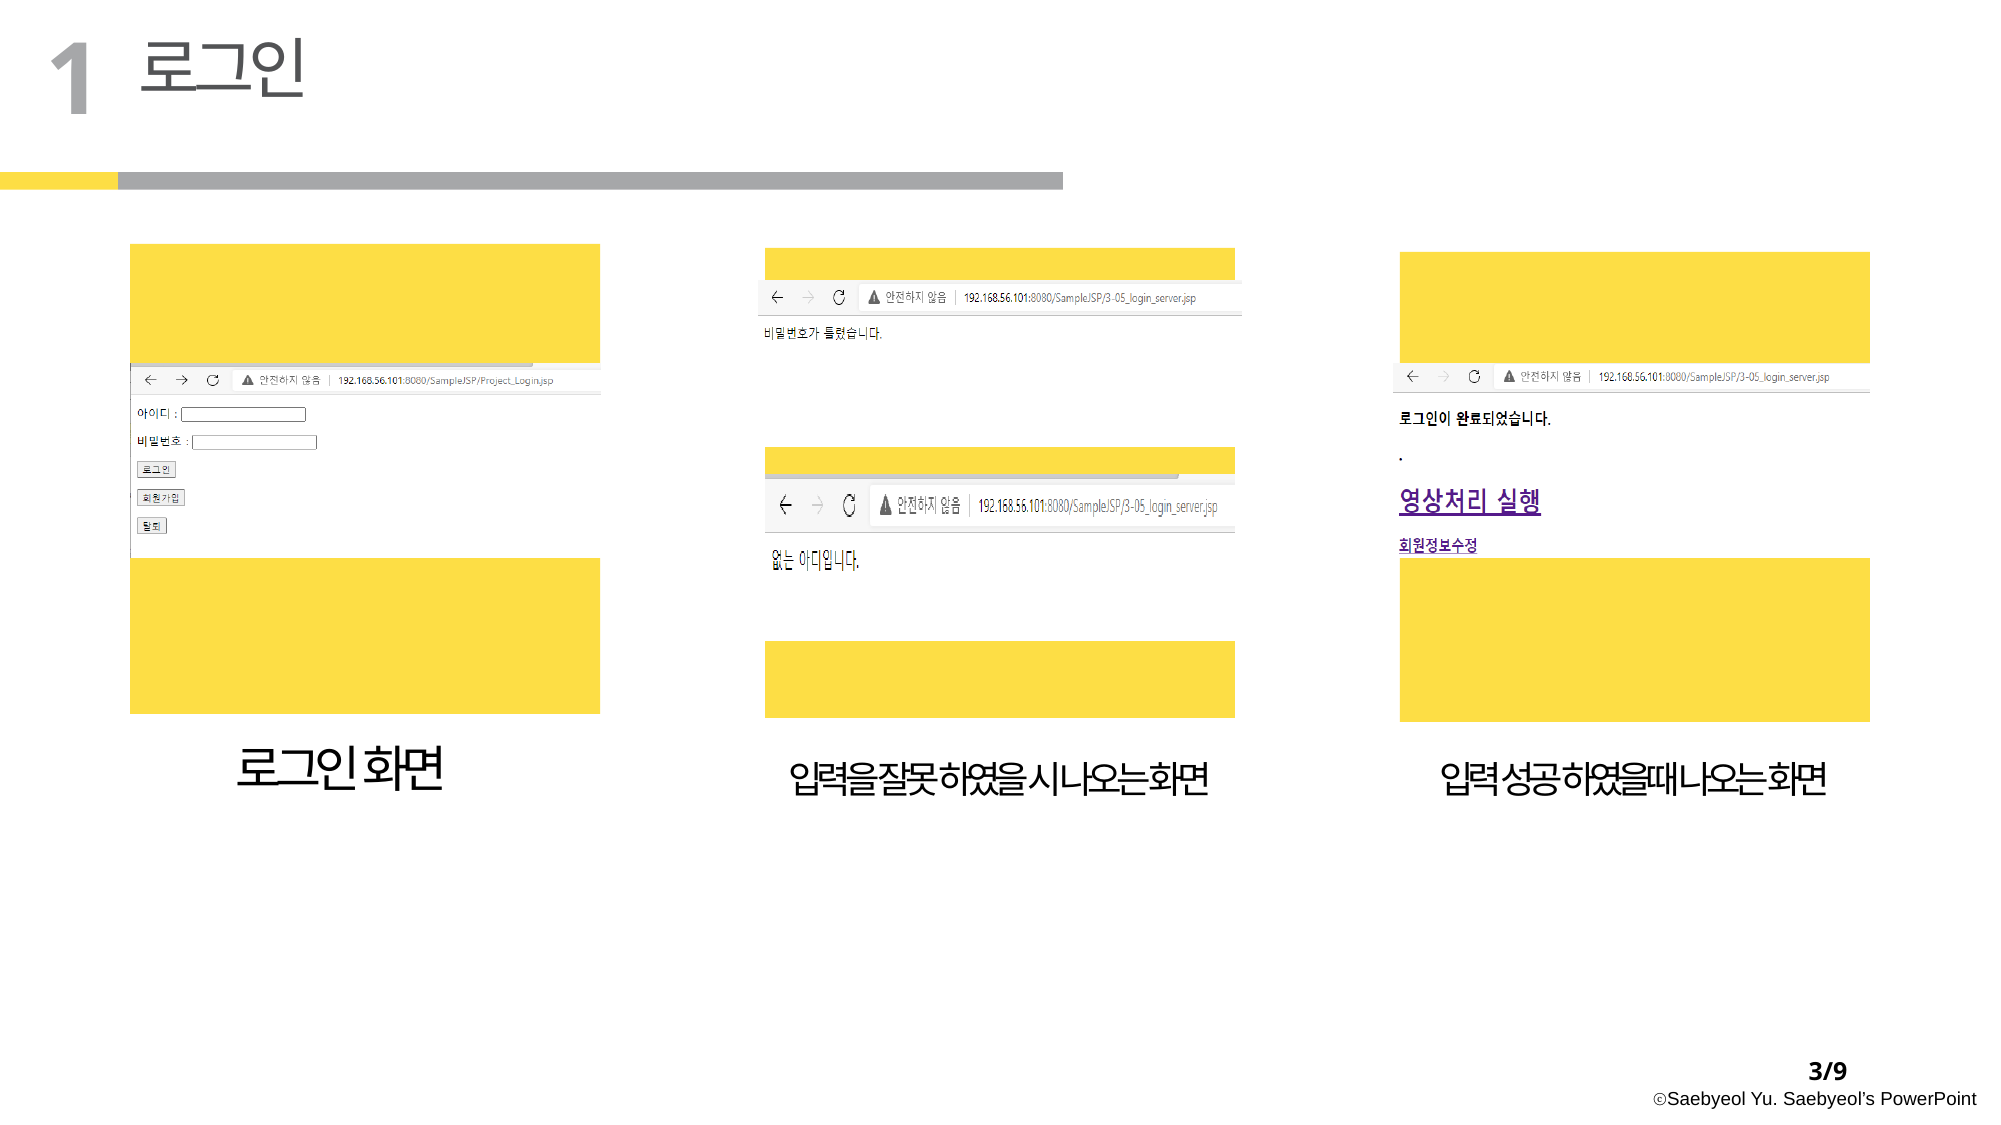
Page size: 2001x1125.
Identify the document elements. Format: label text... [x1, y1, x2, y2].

picture [758, 280, 1242, 447]
text_box 1 [30, 7, 118, 143]
text_box [119, 171, 1064, 191]
text_box [1399, 251, 1871, 723]
text_box [764, 447, 1236, 719]
text_box [0, 171, 119, 191]
text_box [764, 247, 1236, 280]
picture [130, 363, 601, 558]
picture [1393, 363, 1870, 558]
text_box 로그인 화면 [220, 729, 463, 805]
text_box 입력 성공 하였을때 나오는 화면 [1424, 749, 1845, 809]
text_box 입력을 잘못 하였을 시 나오는 화면 [773, 749, 1227, 809]
picture [764, 474, 1235, 641]
text_box [129, 243, 601, 715]
text_box 로그인 [123, 19, 326, 115]
slide_number 3/9 [1412, 1042, 1863, 1103]
